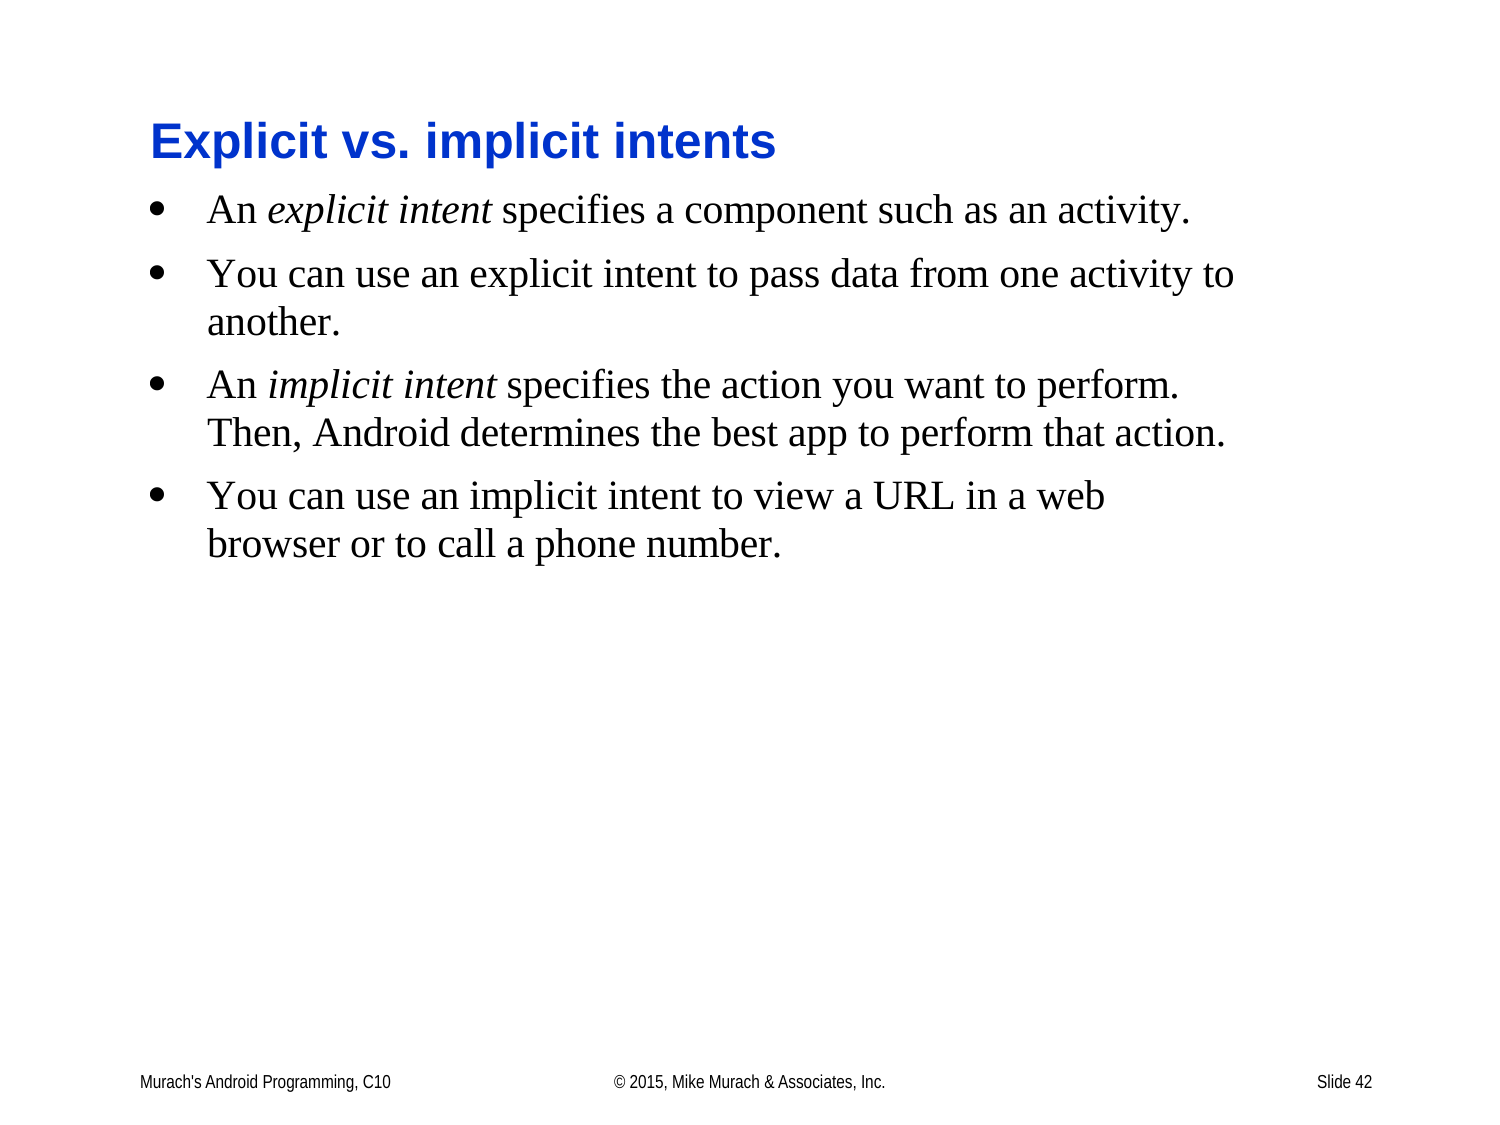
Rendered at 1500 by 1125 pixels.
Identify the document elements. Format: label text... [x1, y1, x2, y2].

footer © 2015, Mike Murach & Associates, Inc. [474, 1025, 1025, 1100]
slide_number Slide 42 [1074, 1025, 1388, 1100]
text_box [149, 112, 1293, 654]
slide_number Murach's Android Programming, C10 [125, 1025, 450, 1100]
